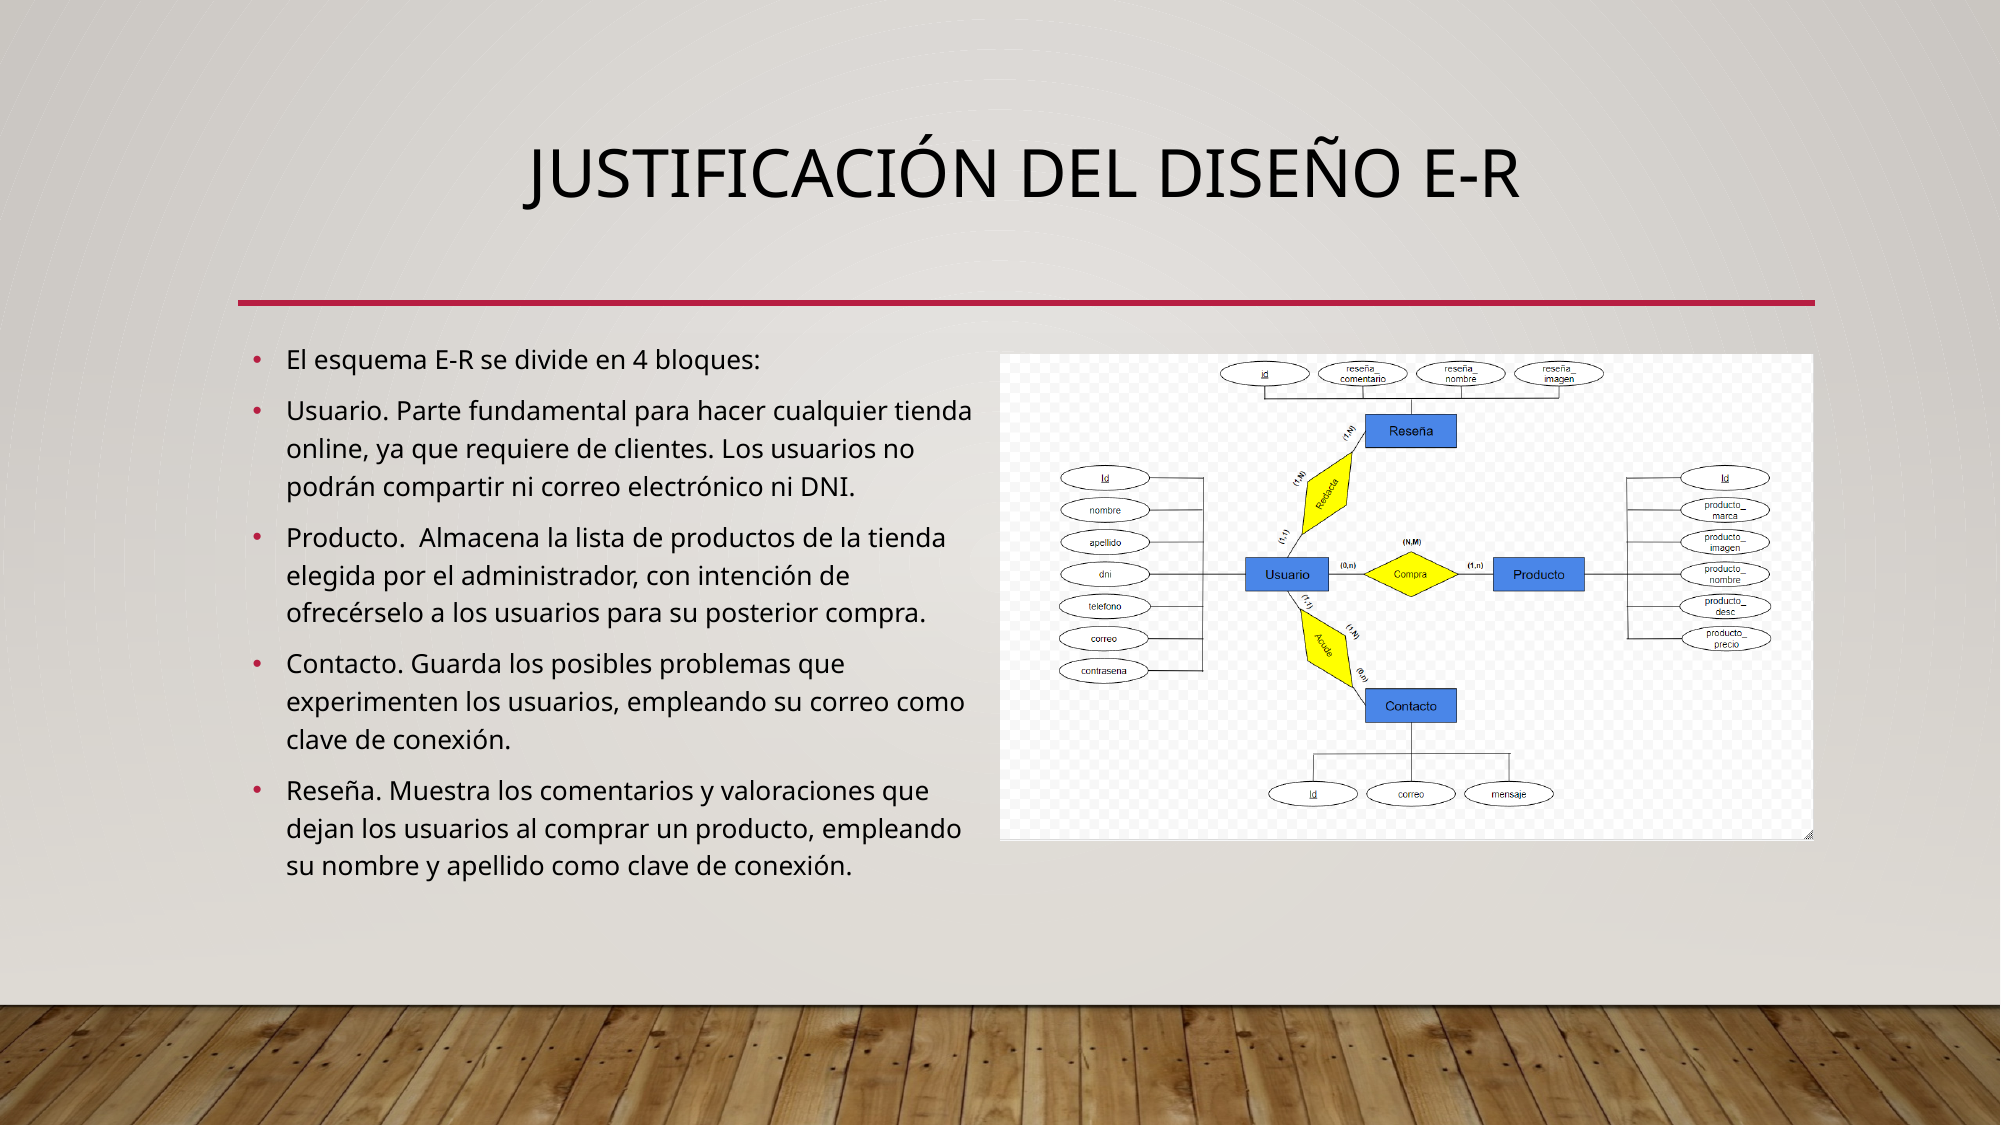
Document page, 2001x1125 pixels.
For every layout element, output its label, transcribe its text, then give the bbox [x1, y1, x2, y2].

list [1000, 354, 1815, 841]
list El esquema E-R se divide en 4 bloques: Usuario. Parte fundamental para hacer cualquier tienda online, ya que requiere de clientes. Los usuarios no podrán compartir ni correo electrónico ni DNI. Producto. Almacena la lista de productos de la tienda elegida por el administrador, con intención de ofrecérselo a los usuarios para su posterior compra. Contacto. Guarda los posibles problemas que experimenten los usuarios, empleando su correo como clave de conexión. Reseña. Muestra los comentarios y valoraciones que dejan los usuarios al comprar un producto, empleando su nombre y apellido como clave de conexión. [237, 329, 1000, 896]
title Justificación del diseño E-R [237, 132, 1814, 306]
picture [0, 1005, 2000, 1125]
